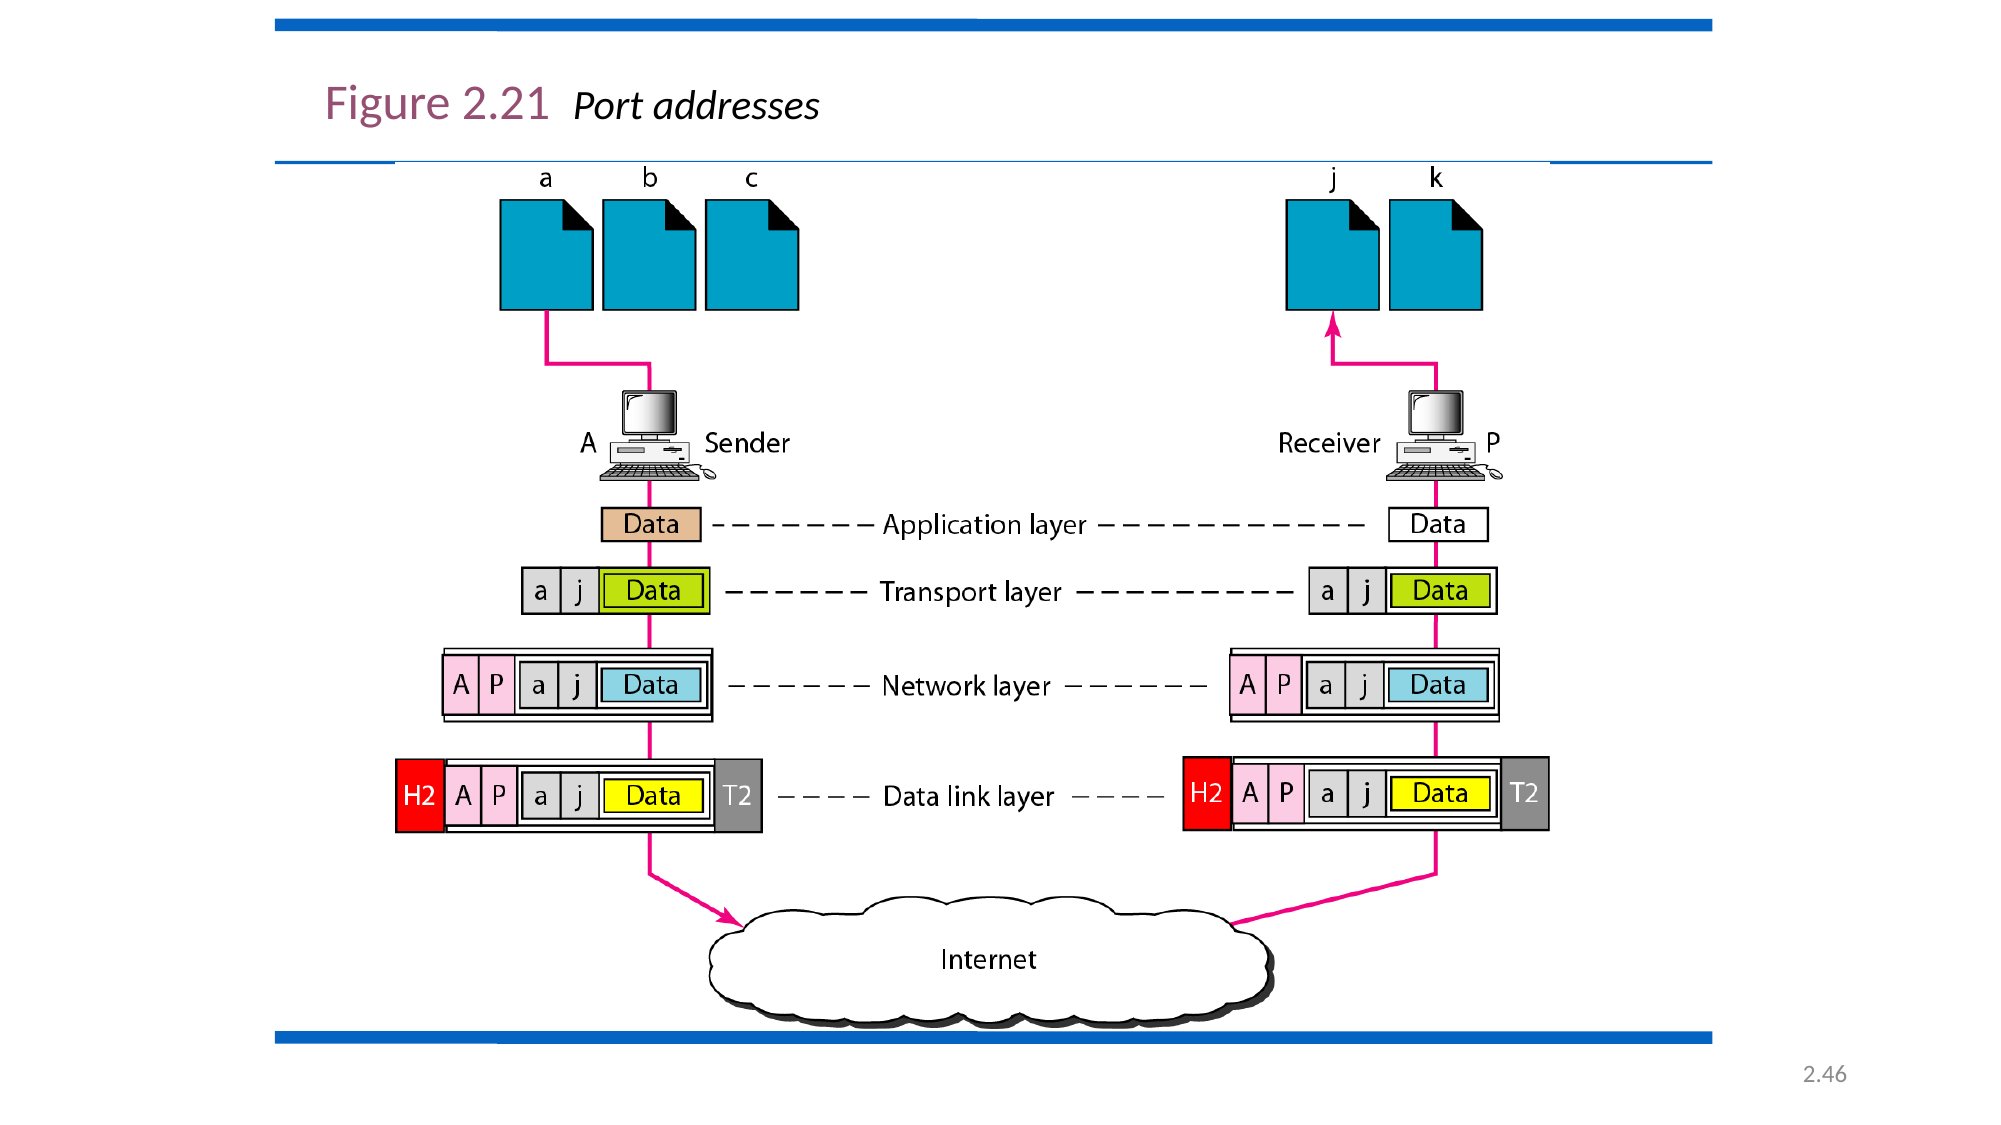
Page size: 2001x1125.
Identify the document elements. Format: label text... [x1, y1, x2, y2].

text_box Figure 2.21 Port addresses [310, 62, 836, 138]
slide_number 2.46 [1412, 1042, 1863, 1103]
picture [395, 162, 1550, 1029]
